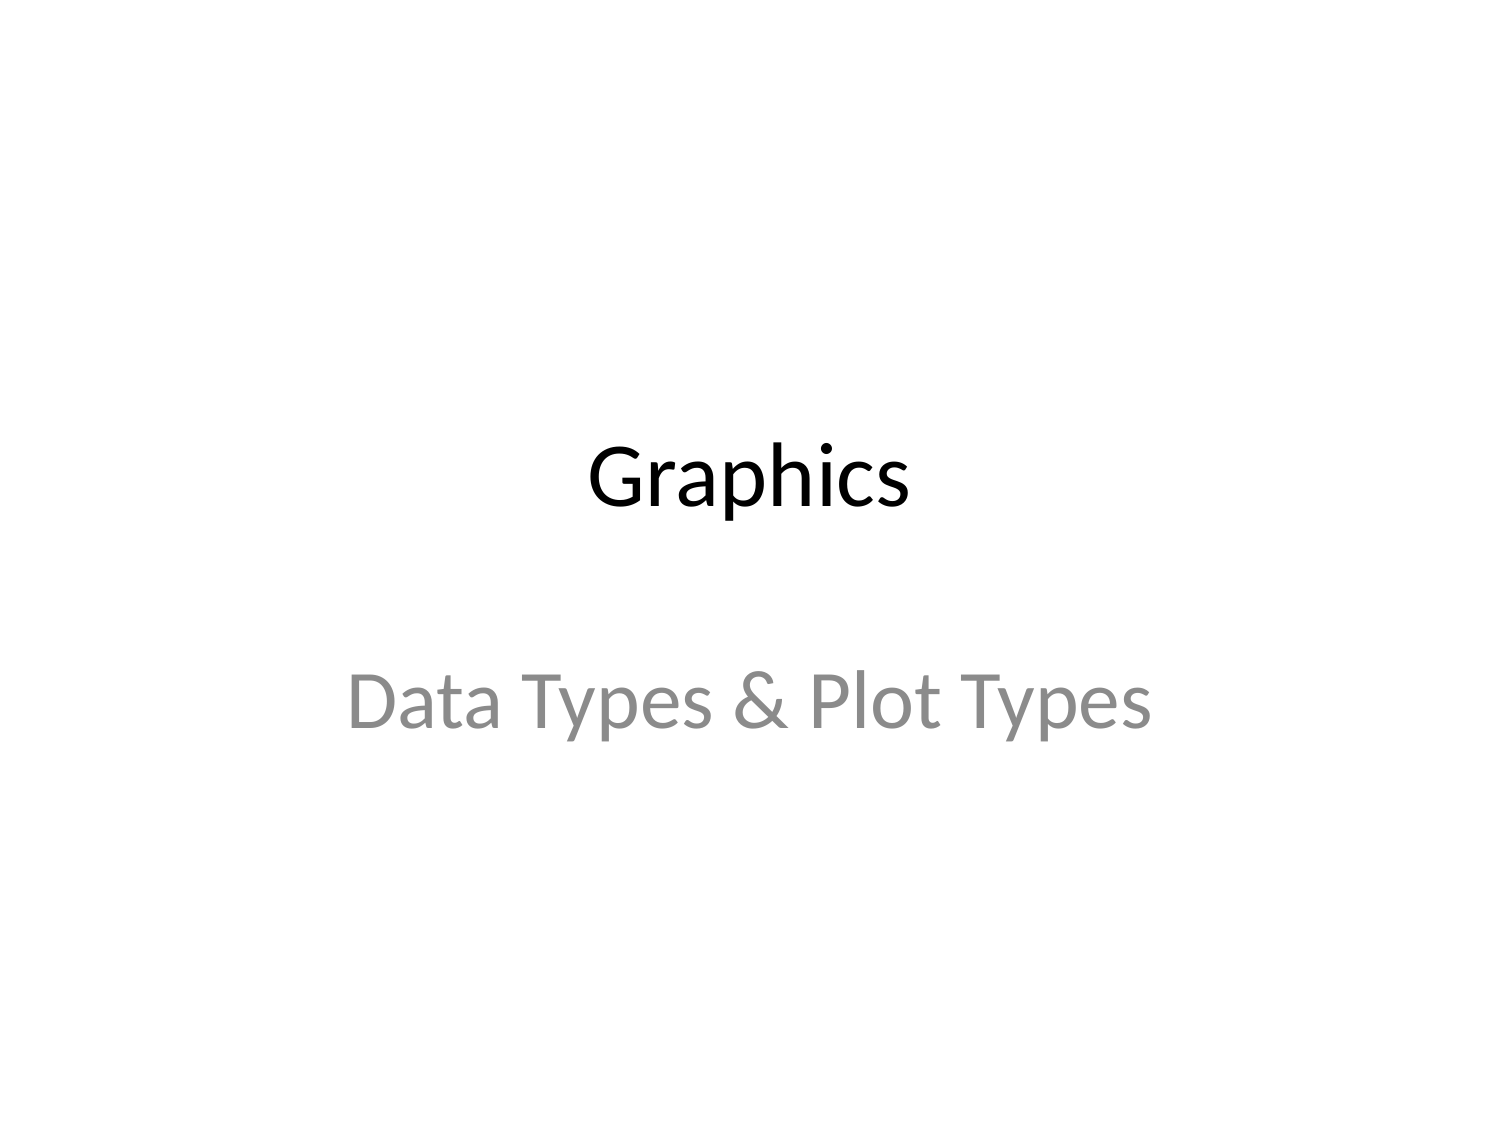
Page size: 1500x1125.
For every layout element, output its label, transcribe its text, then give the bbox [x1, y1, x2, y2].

title Graphics [112, 349, 1388, 591]
subtitle Data Types & Plot Types [225, 637, 1275, 925]
